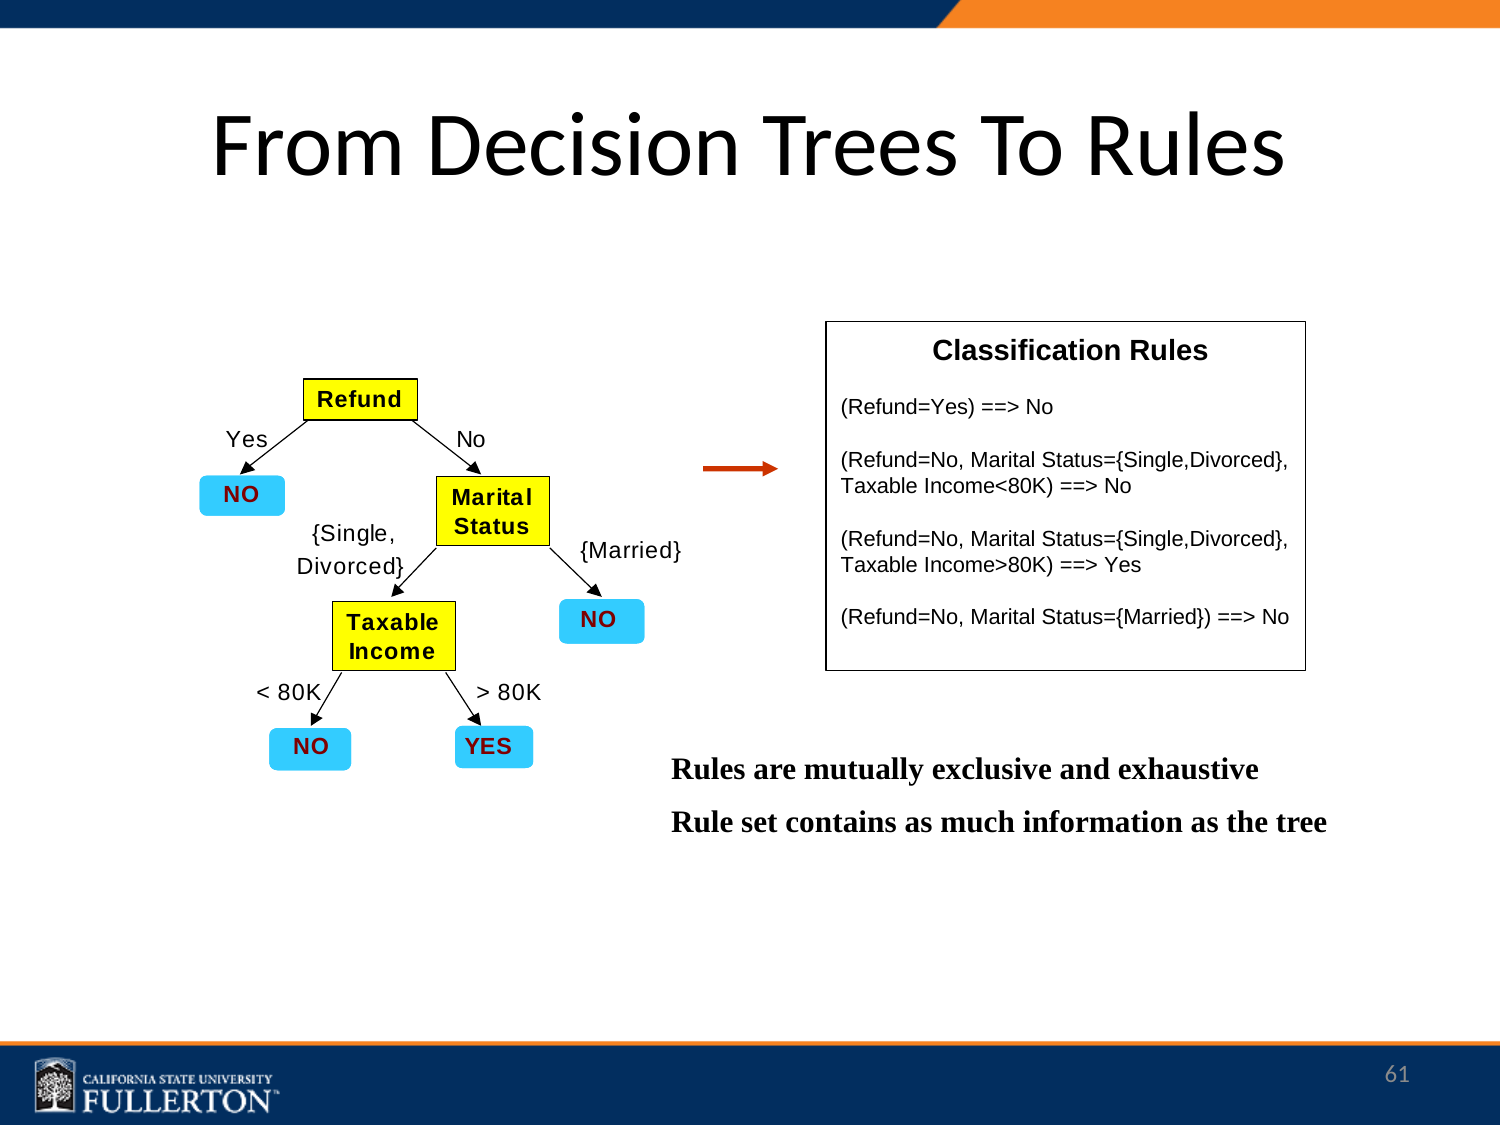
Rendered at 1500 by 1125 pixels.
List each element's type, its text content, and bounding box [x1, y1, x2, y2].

text_box [703, 462, 779, 475]
slide_number 61 [1074, 1042, 1425, 1103]
picture [0, 0, 1500, 1125]
text_box Rules are mutually exclusive and exhaustive Rule set contains as much information as the tree [656, 740, 1358, 846]
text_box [196, 374, 697, 776]
title From Decision Trees To Rules [75, 45, 1425, 233]
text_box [822, 318, 1309, 673]
